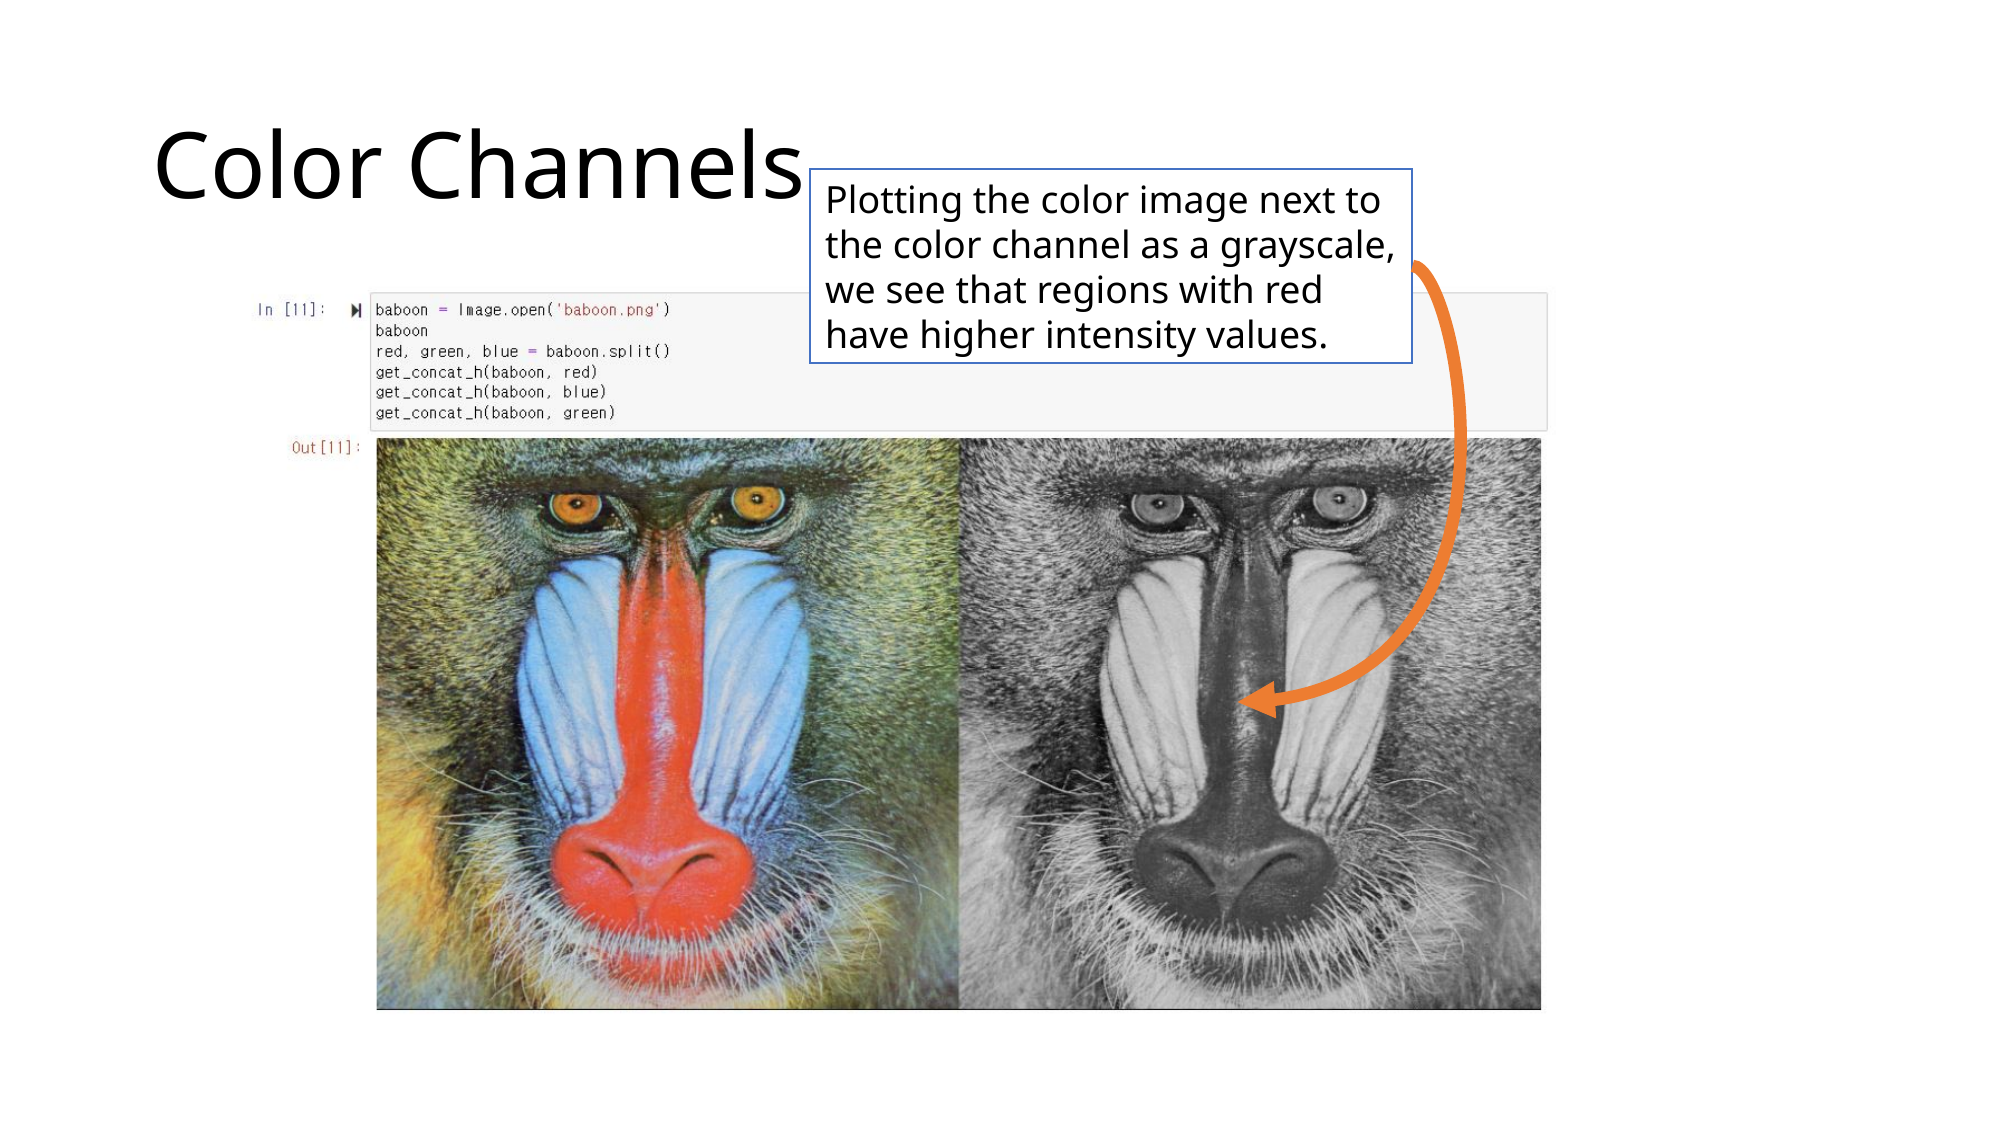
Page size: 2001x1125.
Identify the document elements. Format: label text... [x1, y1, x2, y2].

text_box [1237, 266, 1413, 702]
text_box Plotting the color image next to the color channel as a grayscale, we see that regions with red have higher intensity values. [809, 168, 1413, 277]
picture [216, 277, 1559, 1021]
title Color Channels [137, 59, 1863, 278]
